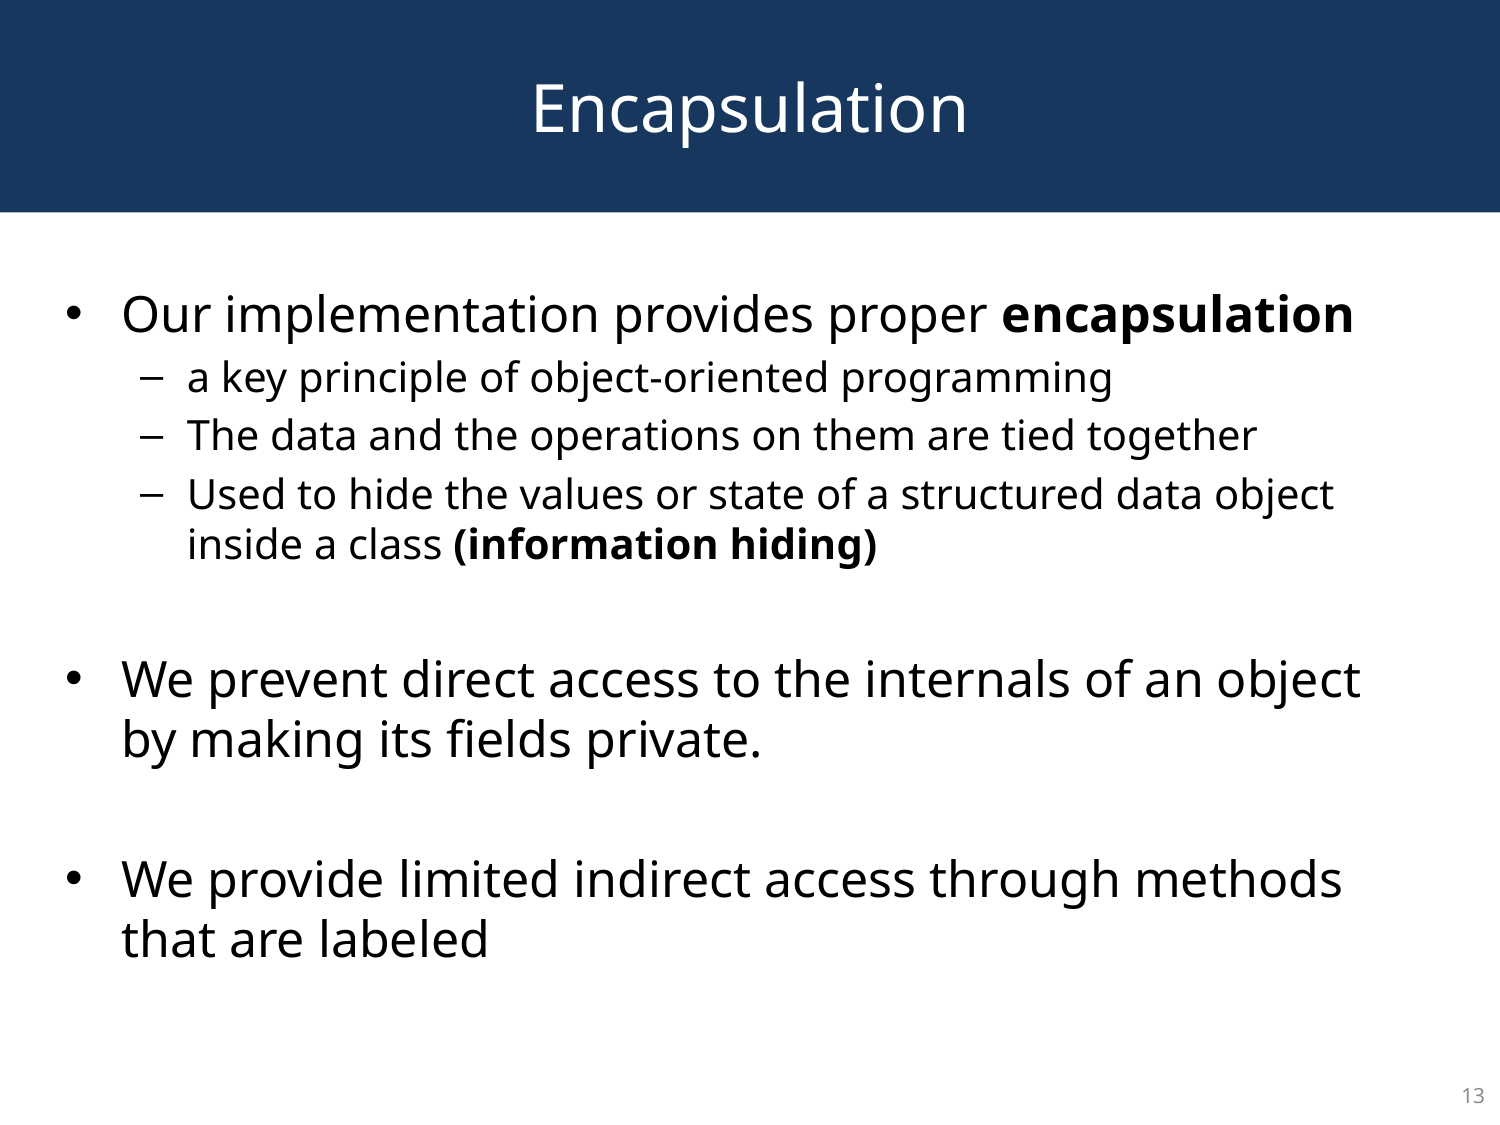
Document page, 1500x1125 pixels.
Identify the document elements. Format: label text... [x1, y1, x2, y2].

slide_number 13 [1149, 1067, 1500, 1125]
title Encapsulation [0, 0, 1500, 213]
list Our implementation provides proper encapsulation a key principle of object-oriented programming The data and the operations on them are tied together Used to hide the values or state of a structured data object inside a class (information hiding) We prevent direct access to the internals of an object by making its fields private. We provide limited indirect access through methods that are labeled [50, 274, 1425, 1005]
